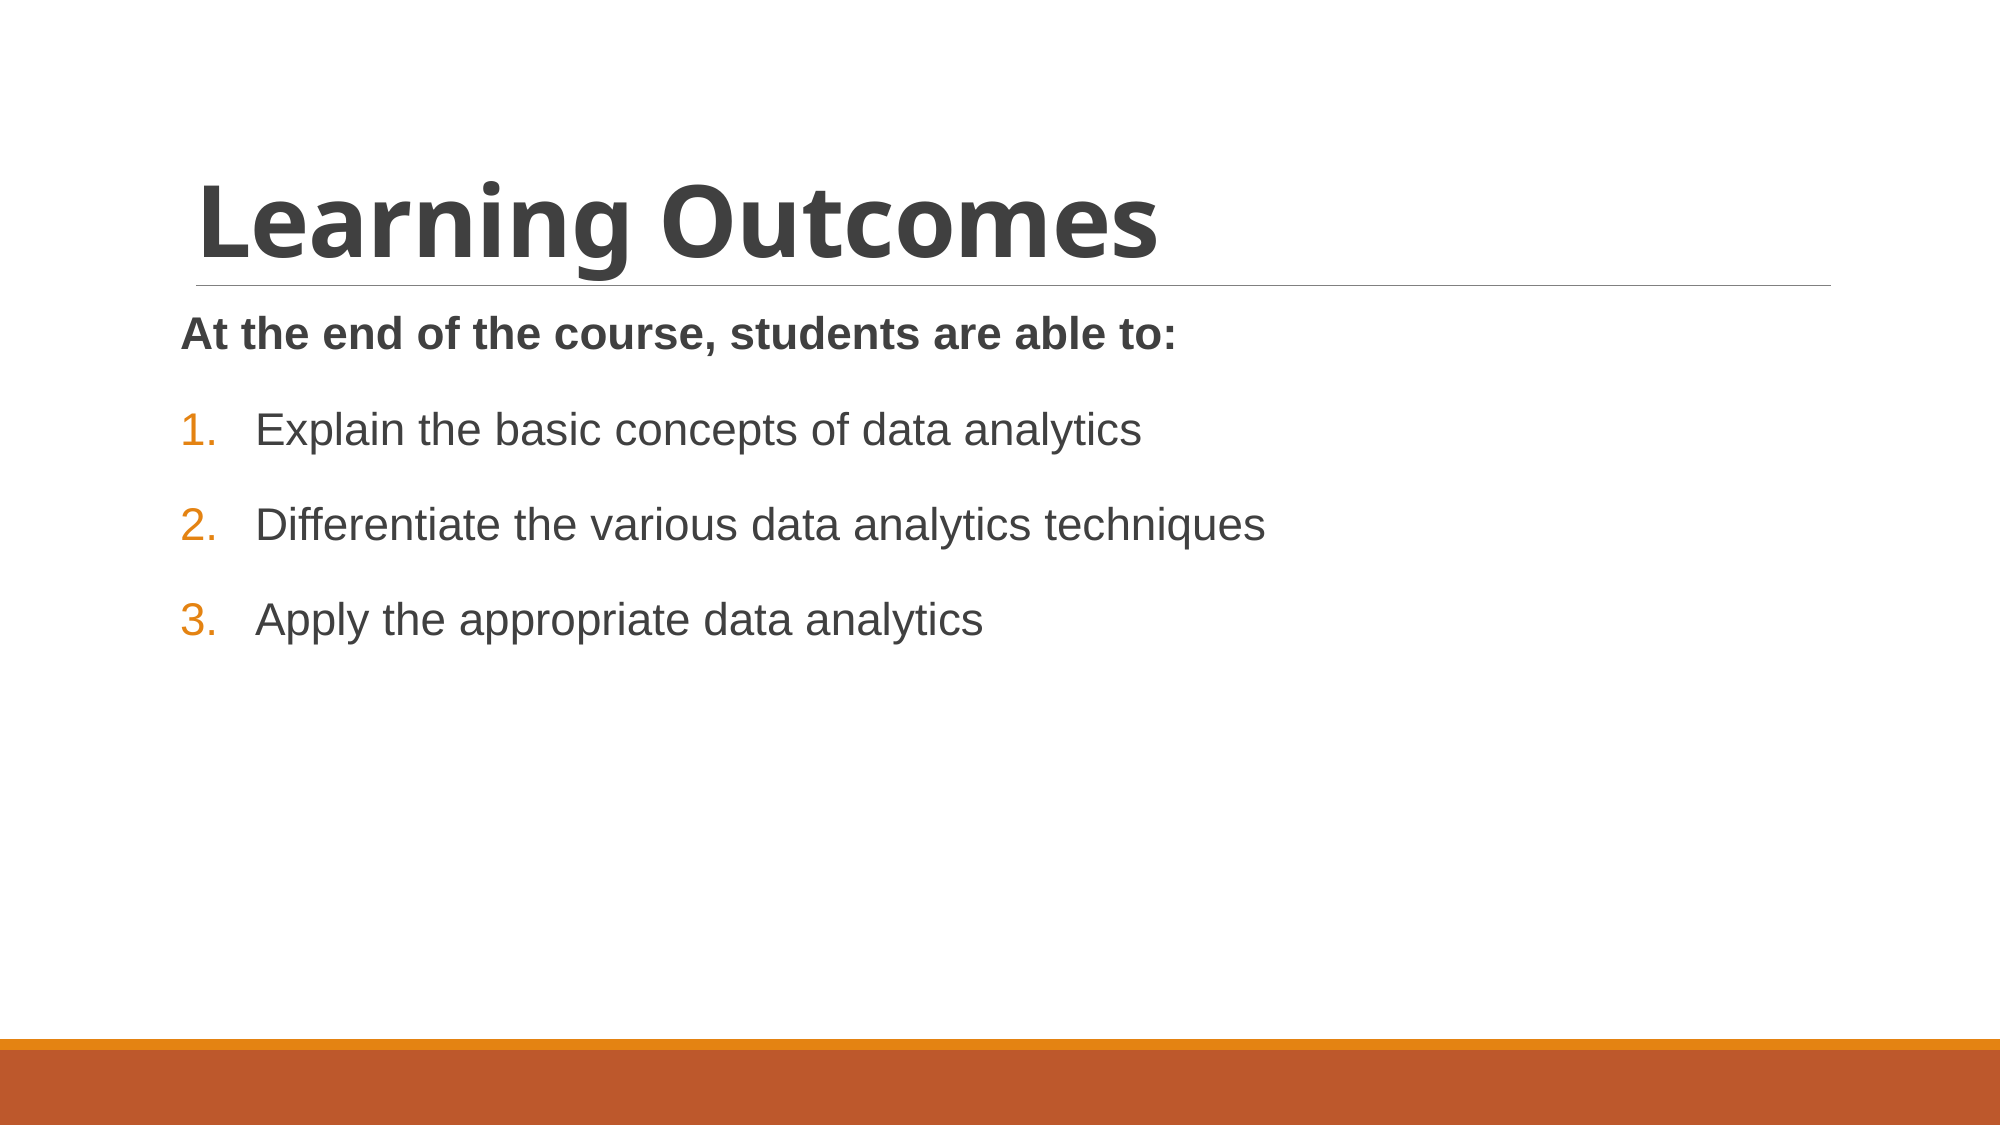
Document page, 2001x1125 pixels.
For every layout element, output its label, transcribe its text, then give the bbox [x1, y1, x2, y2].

list At the end of the course, students are able to: Explain the basic concepts of data analytics Differentiate the various data analytics techniques Apply the appropriate data analytics [180, 302, 1830, 963]
title Learning Outcomes [180, 47, 1830, 285]
